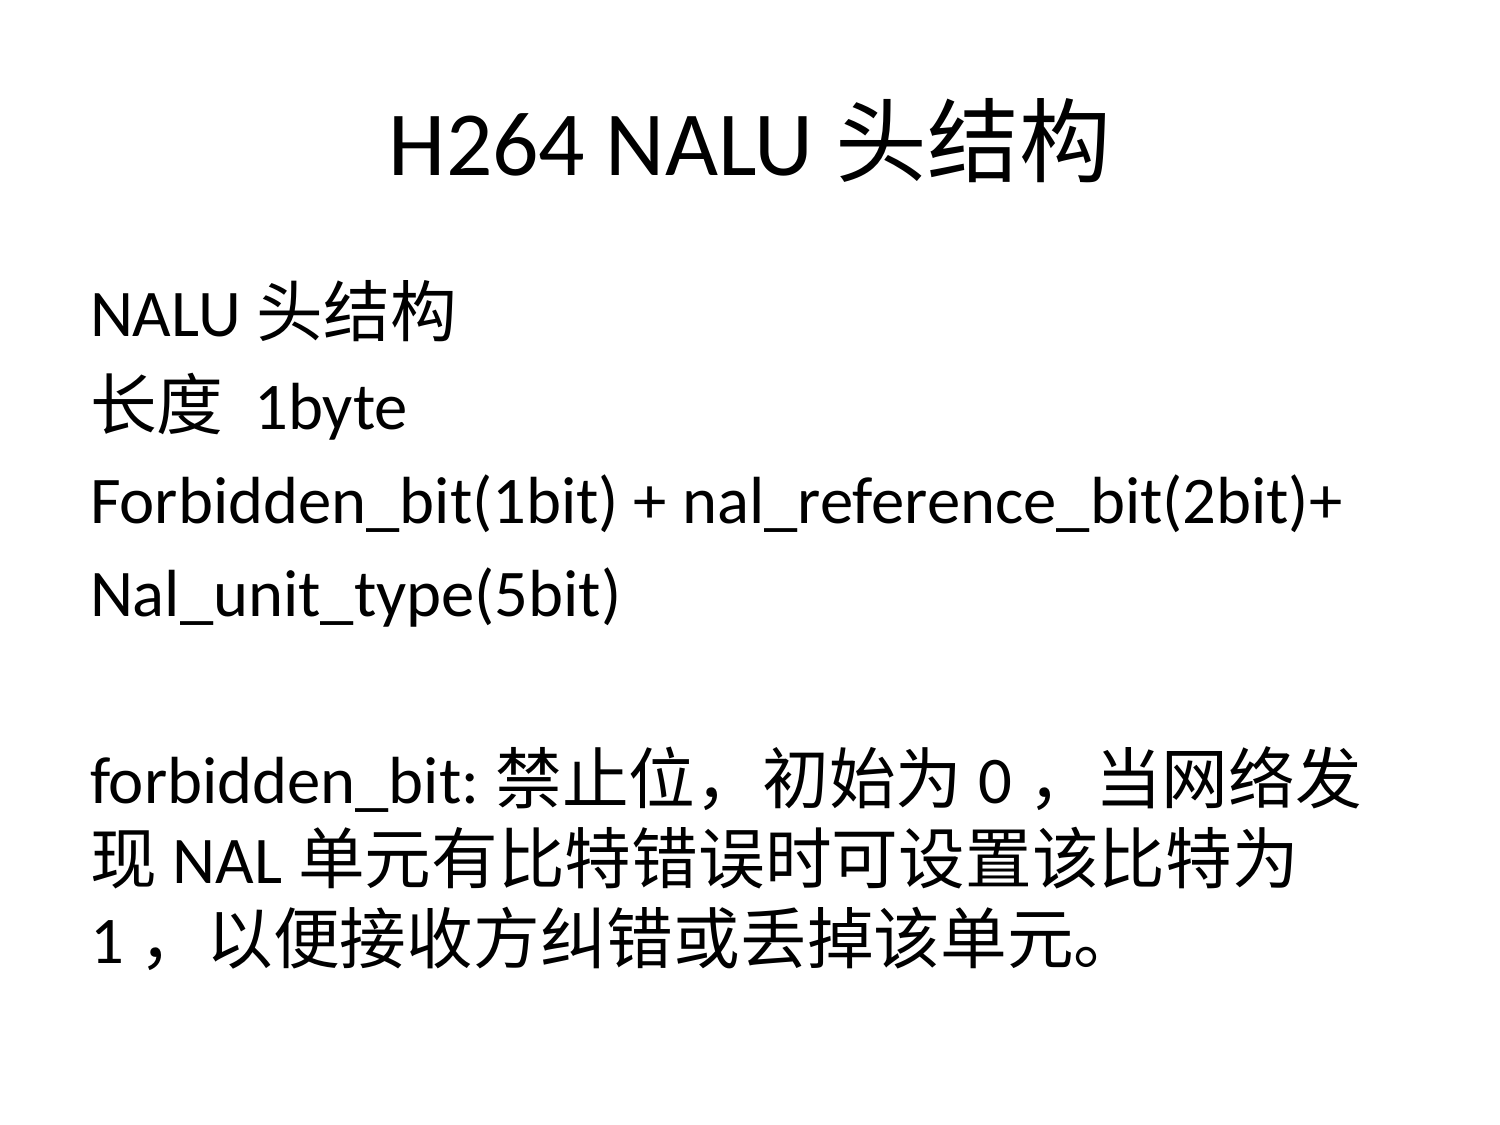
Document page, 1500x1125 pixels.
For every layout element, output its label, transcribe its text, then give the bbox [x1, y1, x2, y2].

title H264 NALU头结构 [75, 45, 1425, 233]
list NALU头结构 长度 1byte Forbidden_bit(1bit) + nal_reference_bit(2bit)+ Nal_unit_type(5bit) forbidden_bit:禁止位，初始为0，当网络发现NAL单元有比特错误时可设置该比特为1，以便接收方纠错或丢掉该单元。 [75, 262, 1425, 1024]
